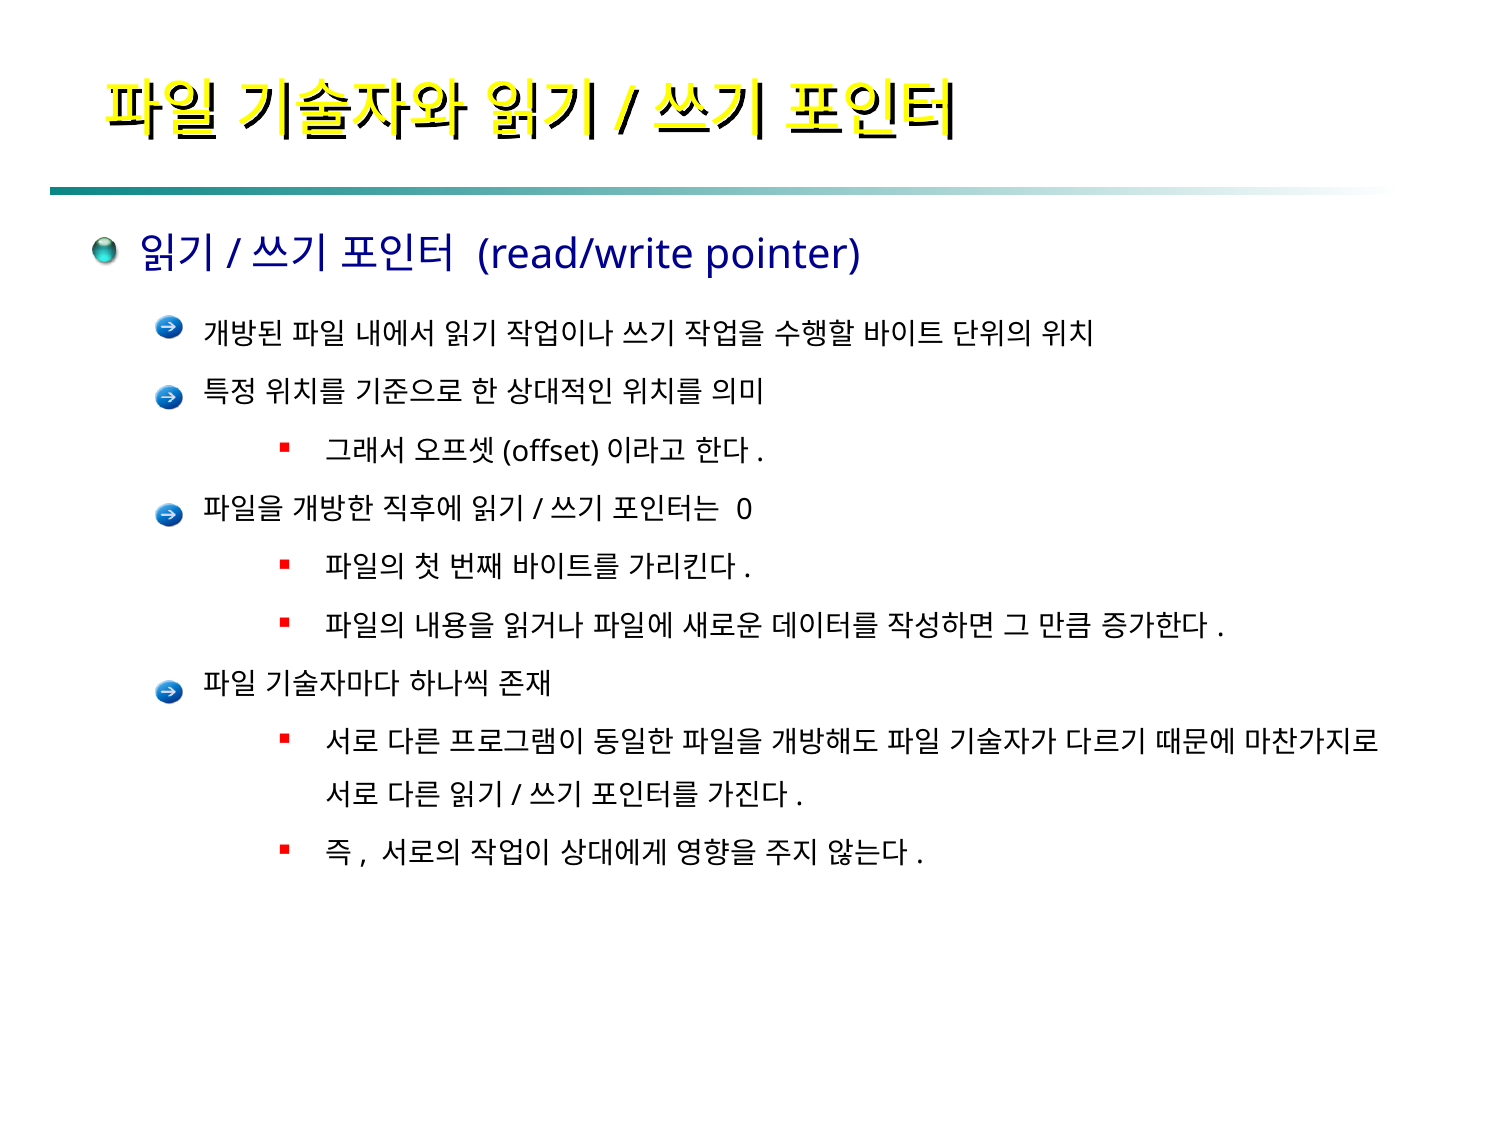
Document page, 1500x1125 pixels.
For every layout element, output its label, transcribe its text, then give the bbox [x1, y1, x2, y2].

text_box 읽기/쓰기 포인터 (read/write pointer) [76, 219, 1460, 291]
picture [153, 502, 184, 528]
picture [153, 314, 184, 339]
text_box 파일 기술자와 읽기/쓰기 포인터 [88, 54, 1063, 157]
list 개방된 파일 내에서 읽기 작업이나 쓰기 작업을 수행할 바이트 단위의 위치 특정 위치를 기준으로 한 상대적인 위치를 의미 그래서 오프셋(offset)이라고 한다. 파일을 개방한 직후에 읽기/쓰기 포인터는 0 파일의 첫 번째 바이트를 가리킨다. 파일의 내용을 읽거나 파일에 새로운 데이터를 작성하면 그 만큼 증가한다. 파일 기술자마다 하나씩 존재 서로 다른 프로그램이 동일한 파일을 개방해도 파일 기술자가 다르기 때문에 마찬가지로 서로 다른 읽기/쓰기 포인터를 가진다. 즉, 서로의 작업이 상대에게 영향을 주지 않는다. [188, 291, 1436, 1012]
picture [153, 384, 184, 410]
picture [153, 679, 184, 705]
picture [91, 237, 120, 267]
